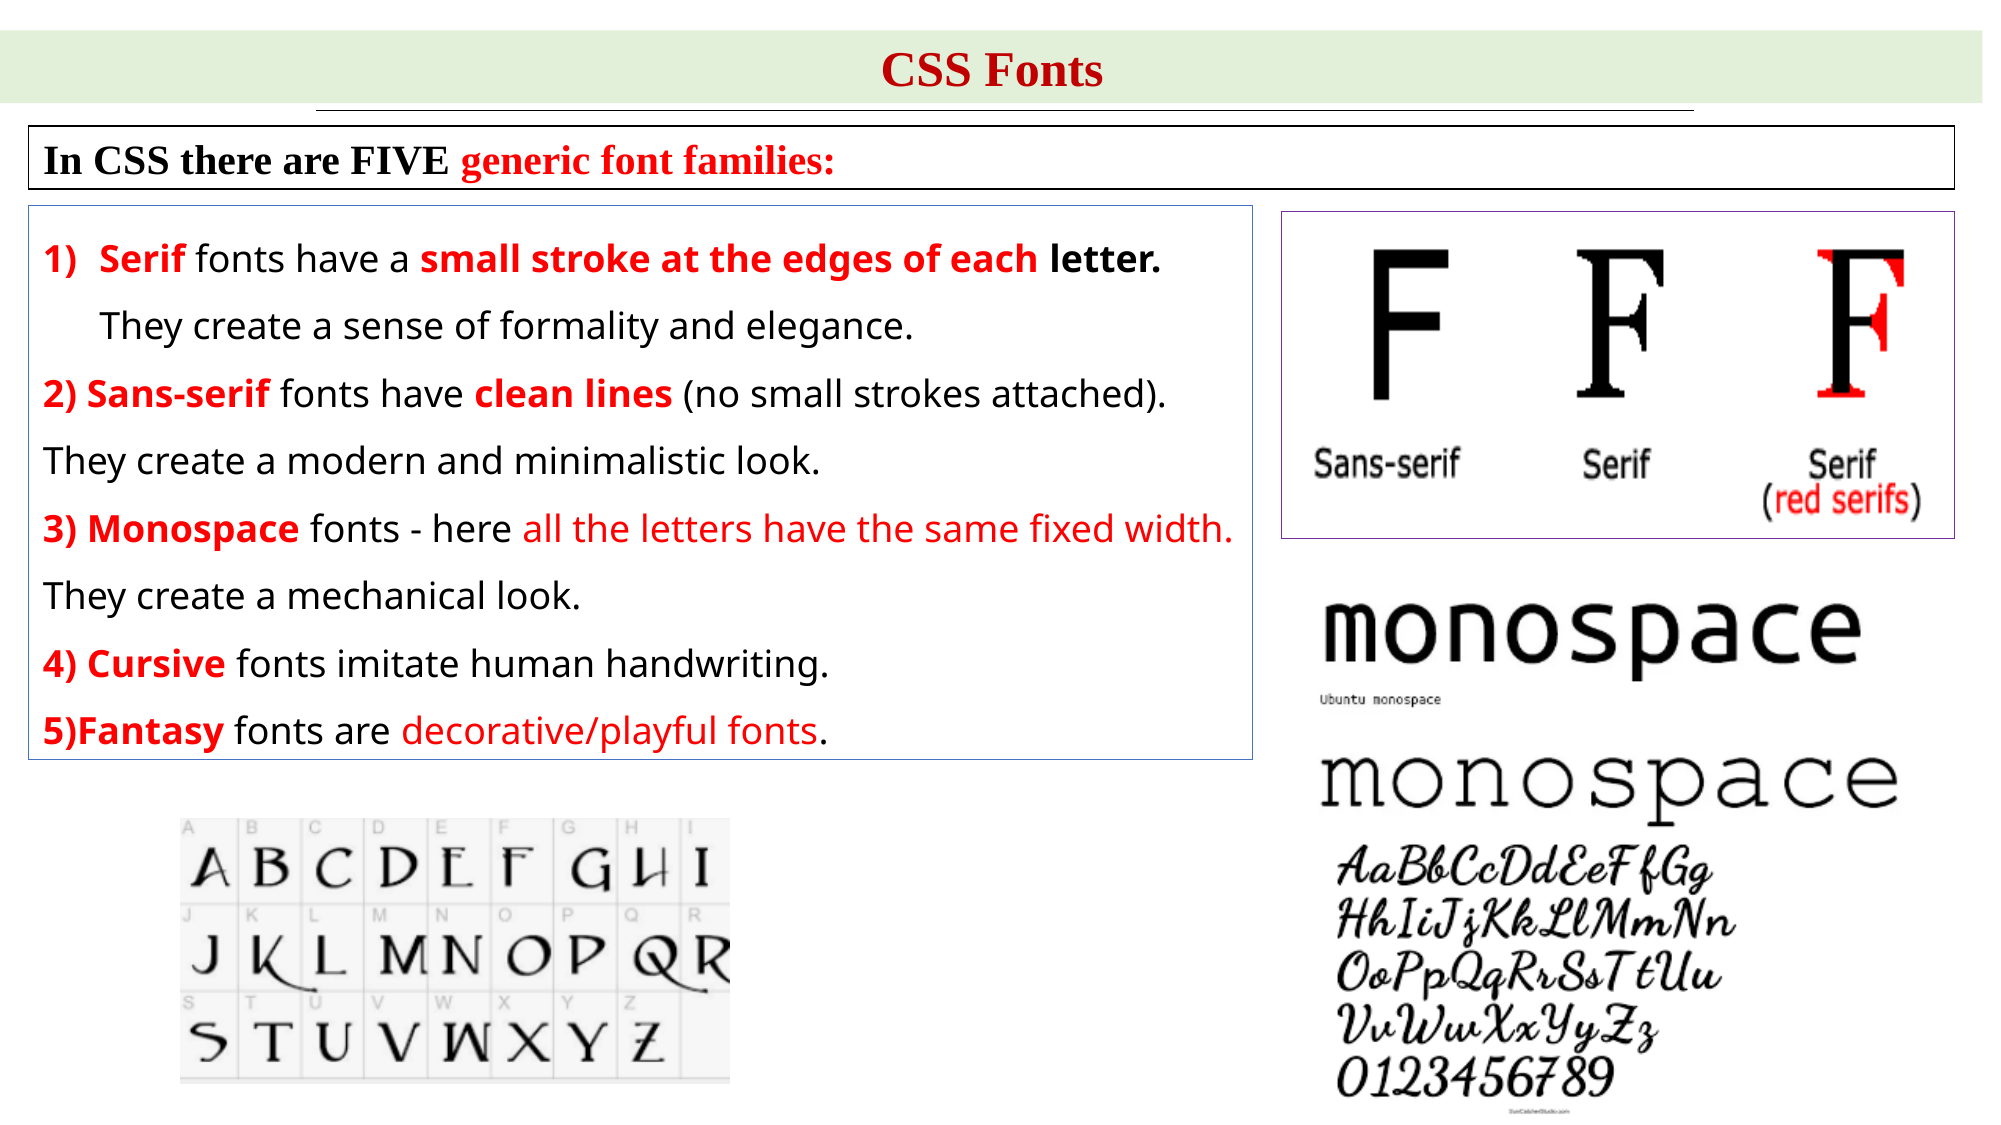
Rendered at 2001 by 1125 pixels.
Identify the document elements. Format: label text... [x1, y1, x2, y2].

picture [1327, 834, 1752, 1125]
picture [1301, 590, 1917, 828]
picture [1281, 211, 1955, 539]
picture [180, 818, 730, 1084]
text_box In CSS there are FIVE generic font families: [28, 125, 1955, 189]
text_box Serif fonts have a small stroke at the edges of each letter. They create a sense of formality and elegance. 2) Sans-serif fonts have clean lines (no small strokes attached). They create a modern and minimalistic look. 3) Monospace fonts - here all the letters have the same fixed width. They create a mechanical look. 4) Cursive fonts imitate human handwriting. 5)Fantasy fonts are decorative/playful fonts. [28, 205, 1253, 760]
text_box CSS Fonts [0, 30, 1983, 104]
